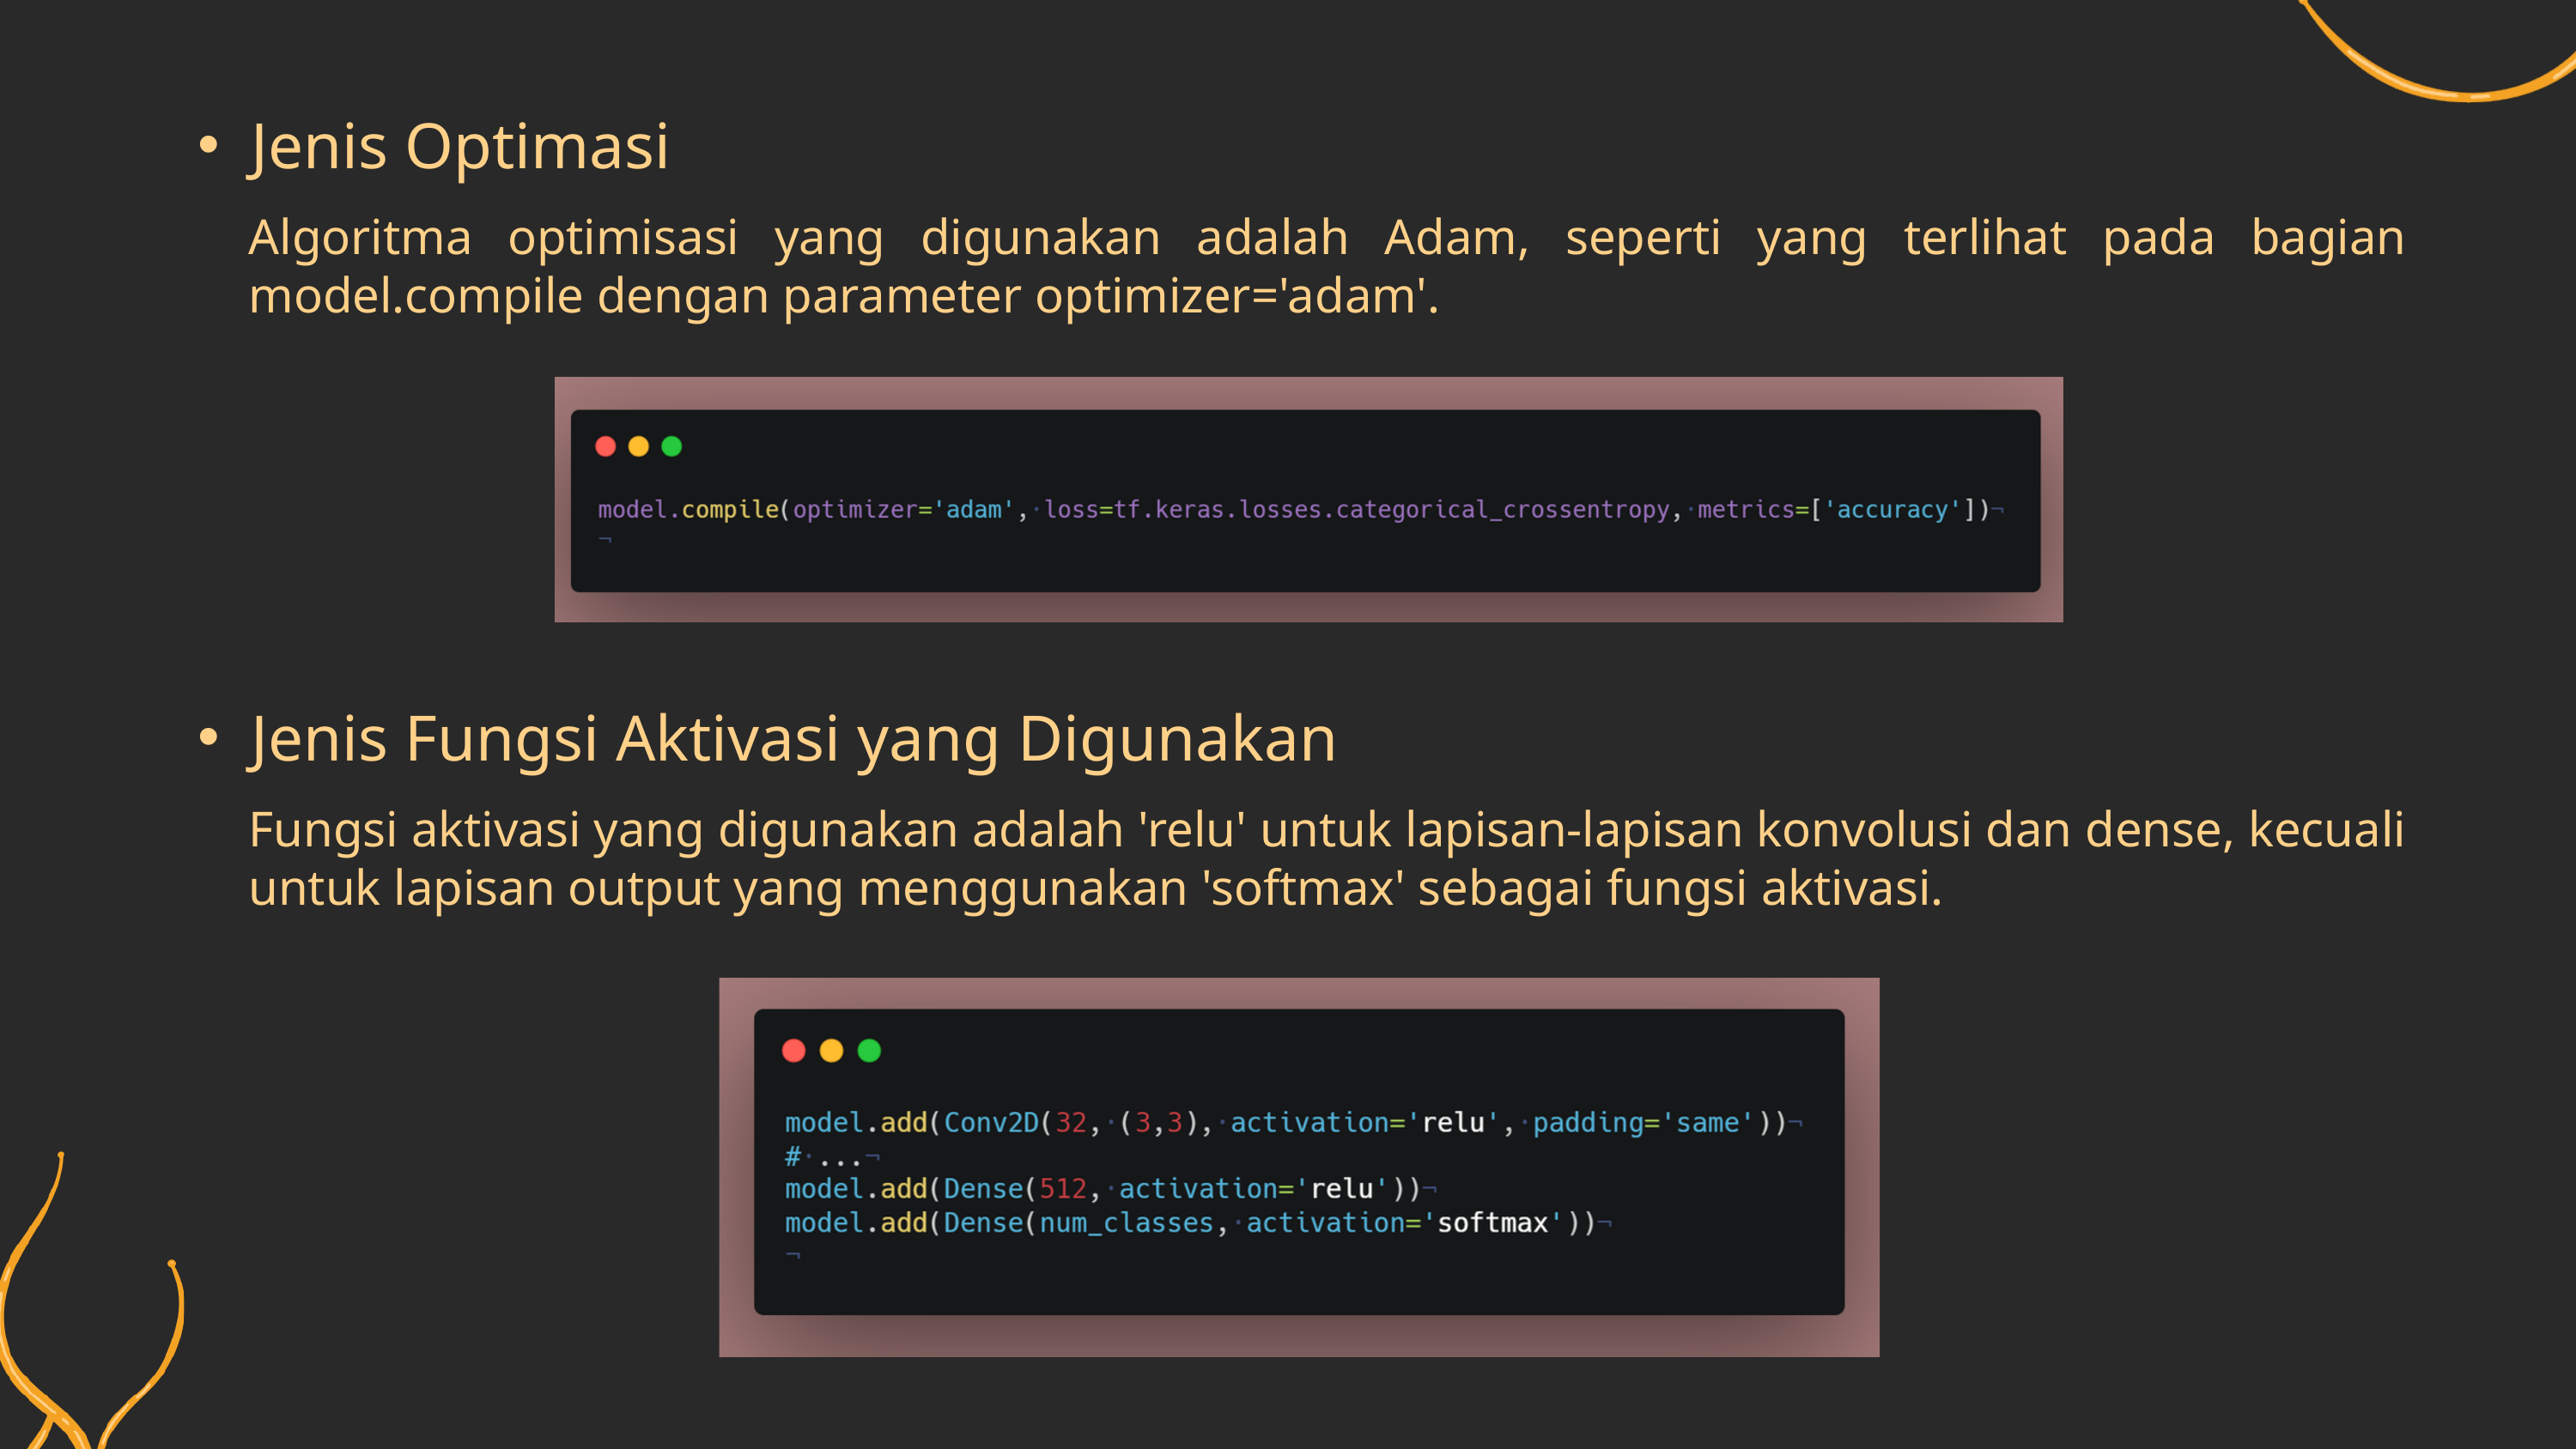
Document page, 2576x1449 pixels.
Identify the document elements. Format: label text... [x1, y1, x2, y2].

text_box Algoritma optimisasi yang digunakan adalah Adam, seperti yang terlihat pada bagian model.compile dengan parameter optimizer='adam'. [248, 206, 2408, 323]
text_box Jenis Optimasi [144, 106, 2285, 181]
text_box Jenis Fungsi Aktivasi yang Digunakan [144, 698, 2285, 773]
text_box [0, 1151, 185, 1449]
text_box Fungsi aktivasi yang digunakan adalah 'relu' untuk lapisan-lapisan konvolusi dan dense, kecuali untuk lapisan output yang menggunakan 'softmax' sebagai fungsi aktivasi. [248, 798, 2408, 915]
text_box [2284, 0, 2576, 207]
text_box [554, 377, 2063, 622]
text_box [719, 978, 1880, 1357]
